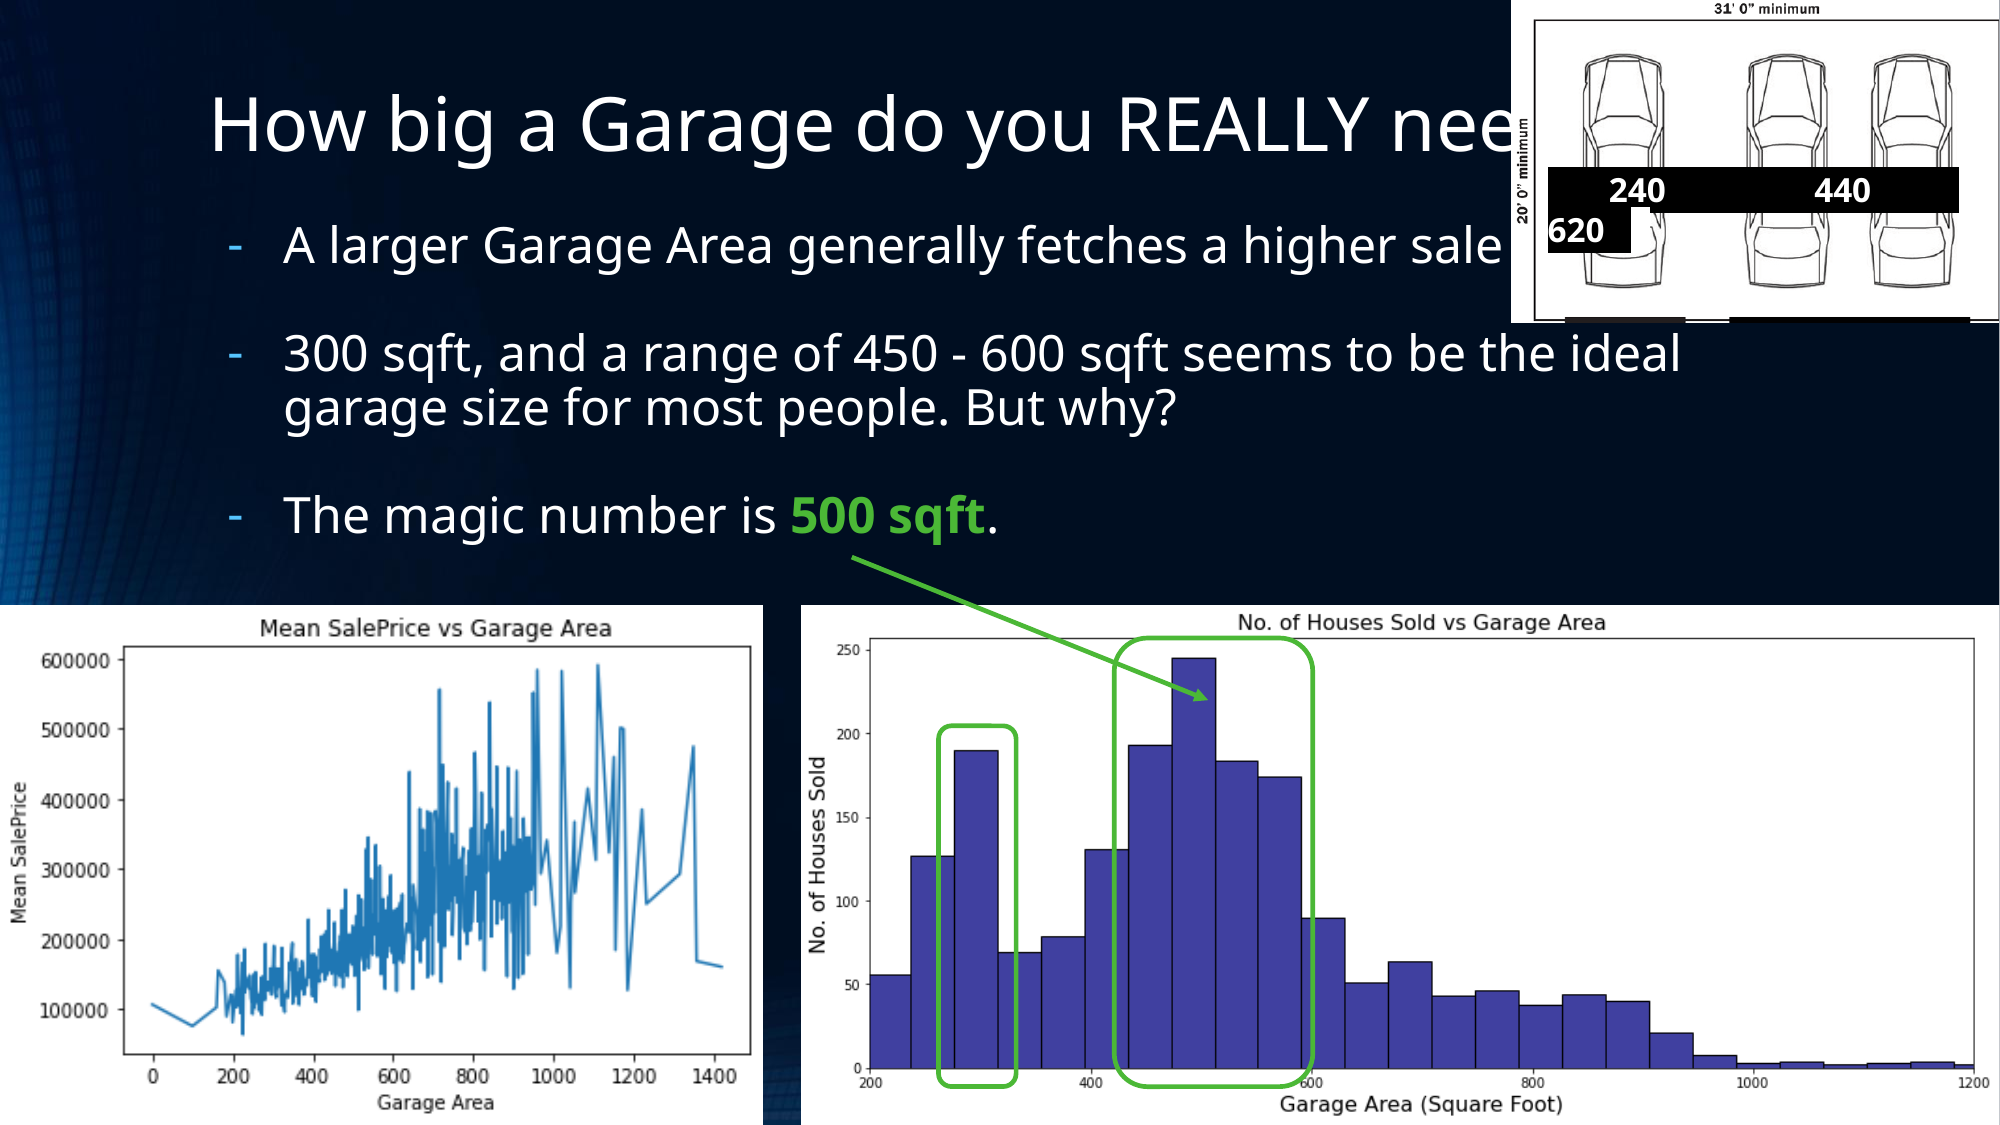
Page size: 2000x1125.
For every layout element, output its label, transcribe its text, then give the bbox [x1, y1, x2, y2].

title How big a Garage do you REALLY need? [193, 64, 1506, 176]
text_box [851, 556, 1209, 701]
list A larger Garage Area generally fetches a higher sale price. 300 sqft, and a range of 450 - 600 sqft seems to be the ideal garage size for most people. But why? The magic number is 500 sqft. [193, 213, 1875, 1087]
picture [0, 0, 2000, 1125]
